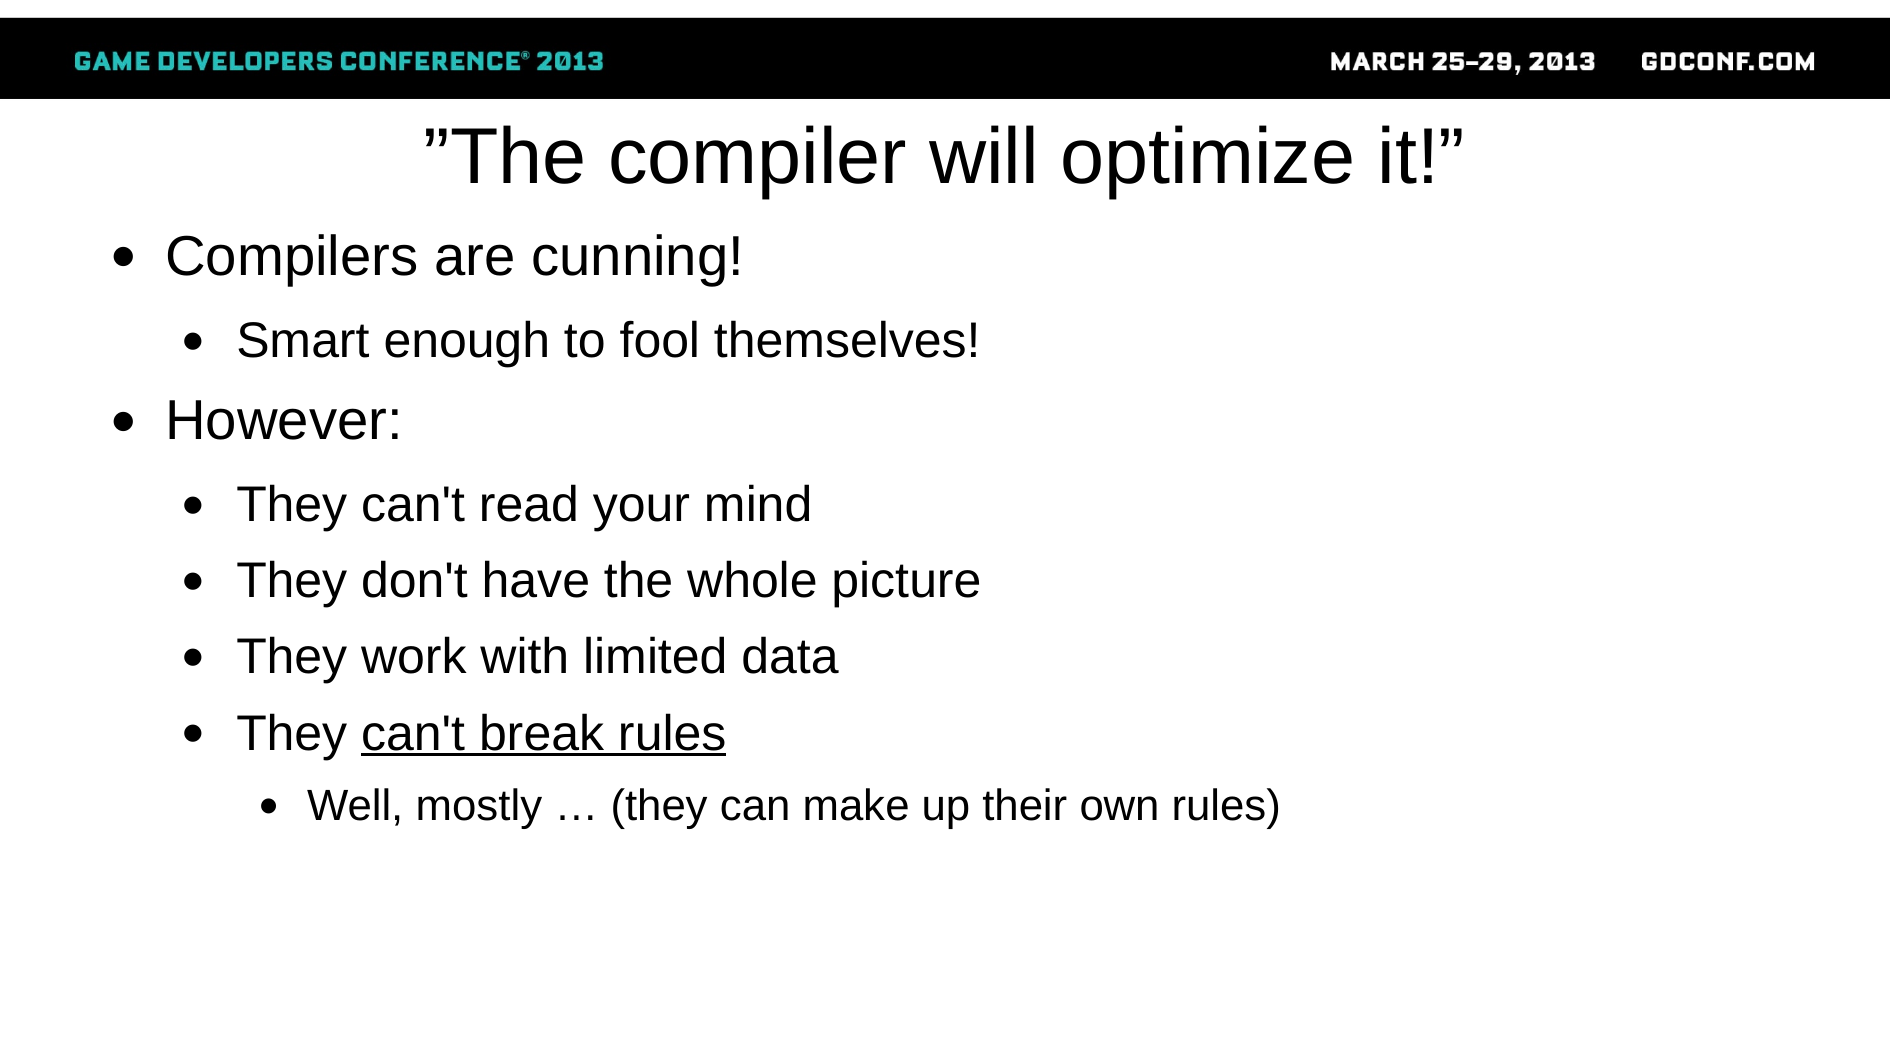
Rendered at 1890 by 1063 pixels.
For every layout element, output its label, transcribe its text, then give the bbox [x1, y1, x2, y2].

list Compilers are cunning! Smart enough to fool themselves! However: They can't read your mind They don't have the whole picture They work with limited data They can't break rules Well, mostly … (they can make up their own rules) [94, 221, 1796, 993]
picture [0, 0, 1890, 1063]
title ”The compiler will optimize it!” [94, 101, 1796, 207]
